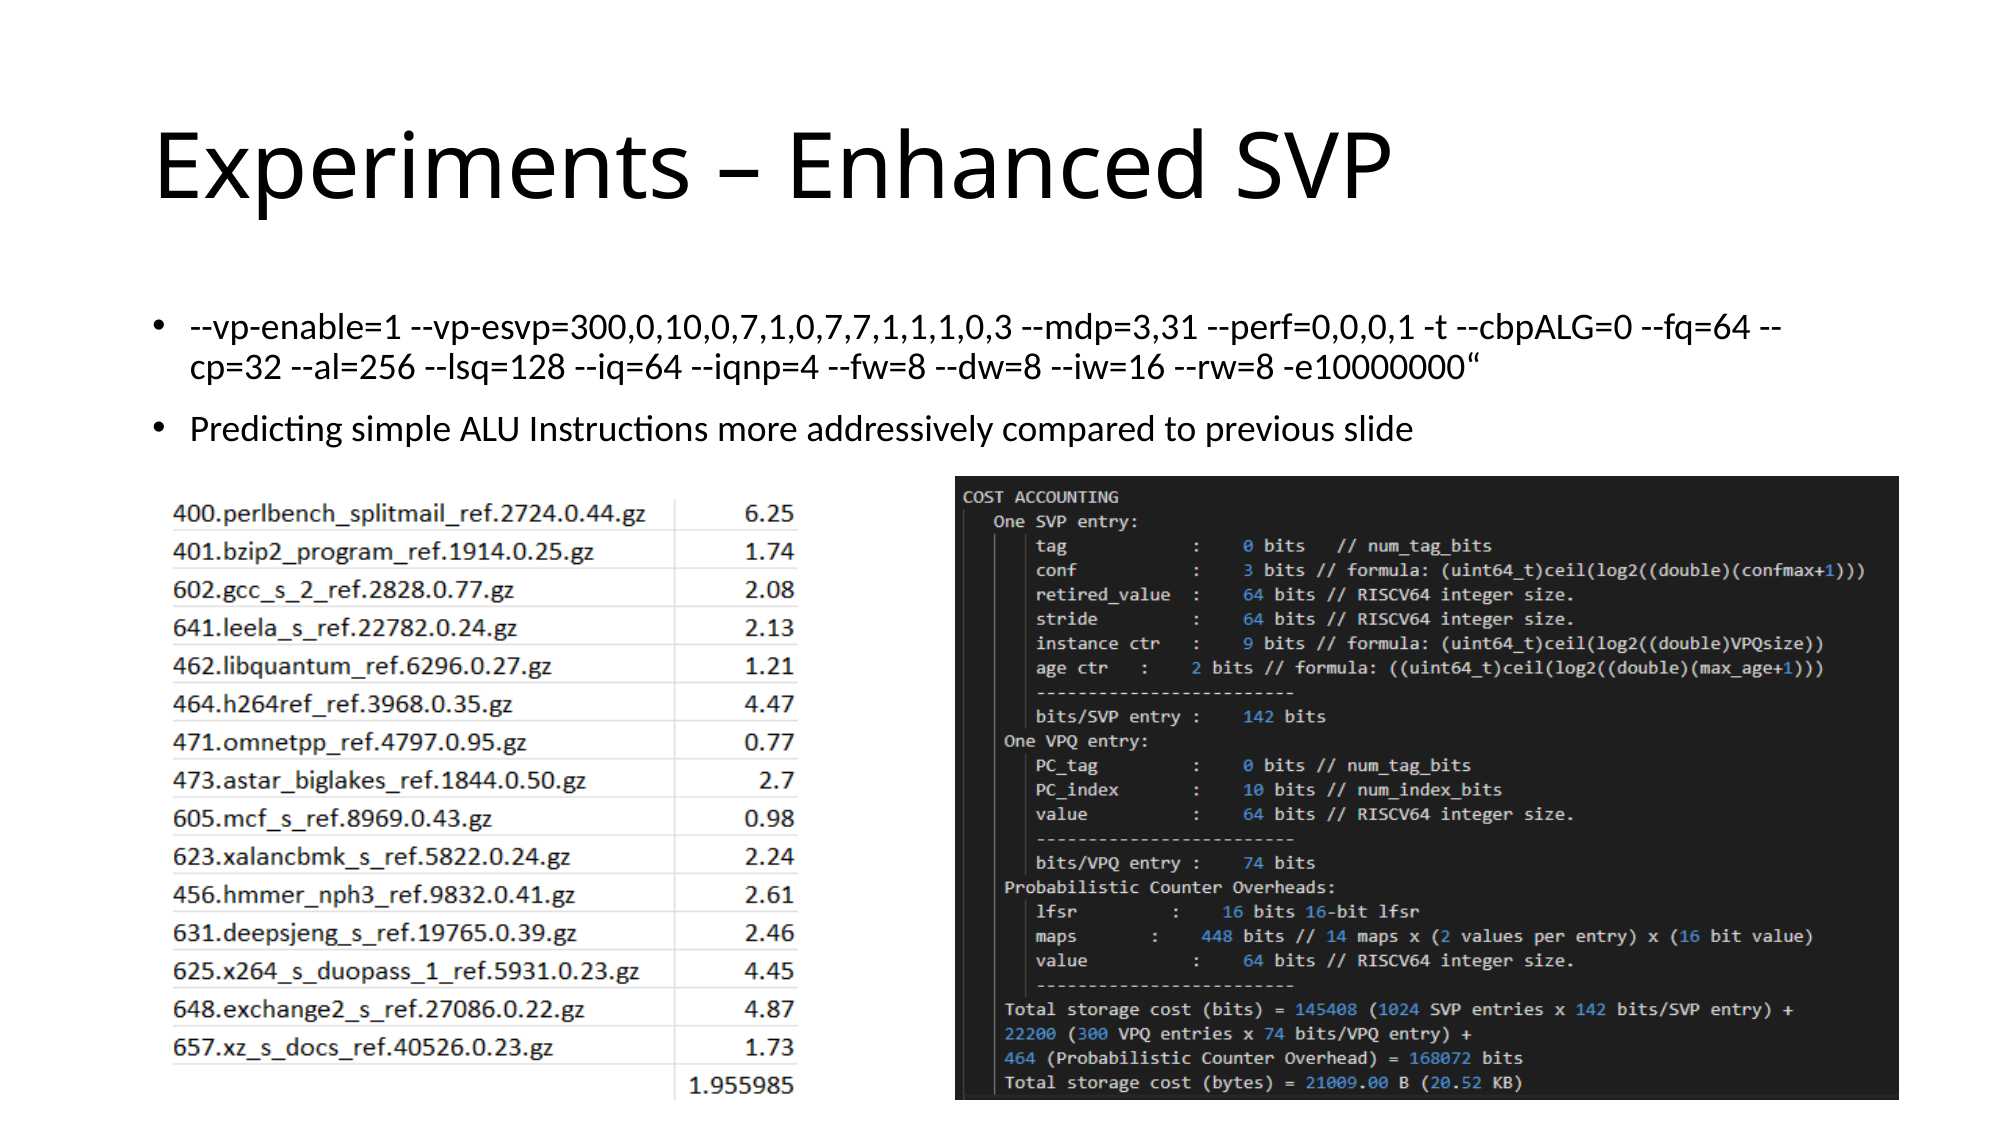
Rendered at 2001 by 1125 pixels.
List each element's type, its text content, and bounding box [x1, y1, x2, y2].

picture [173, 499, 798, 1100]
list --vp-enable=1 --vp-esvp=300,0,10,0,7,1,0,7,7,1,1,1,0,3 --mdp=3,31 --perf=0,0,0,1 -t --cbpALG=0 --fq=64 --cp=32 --al=256 --lsq=128 --iq=64 --iqnp=4 --fw=8 --dw=8 --iw=16 --rw=8 -e10000000“ Predicting simple ALU Instructions more addressively compared to previous slide [137, 299, 1863, 1014]
picture [955, 476, 1899, 1100]
title Experiments – Enhanced SVP [137, 59, 1863, 278]
